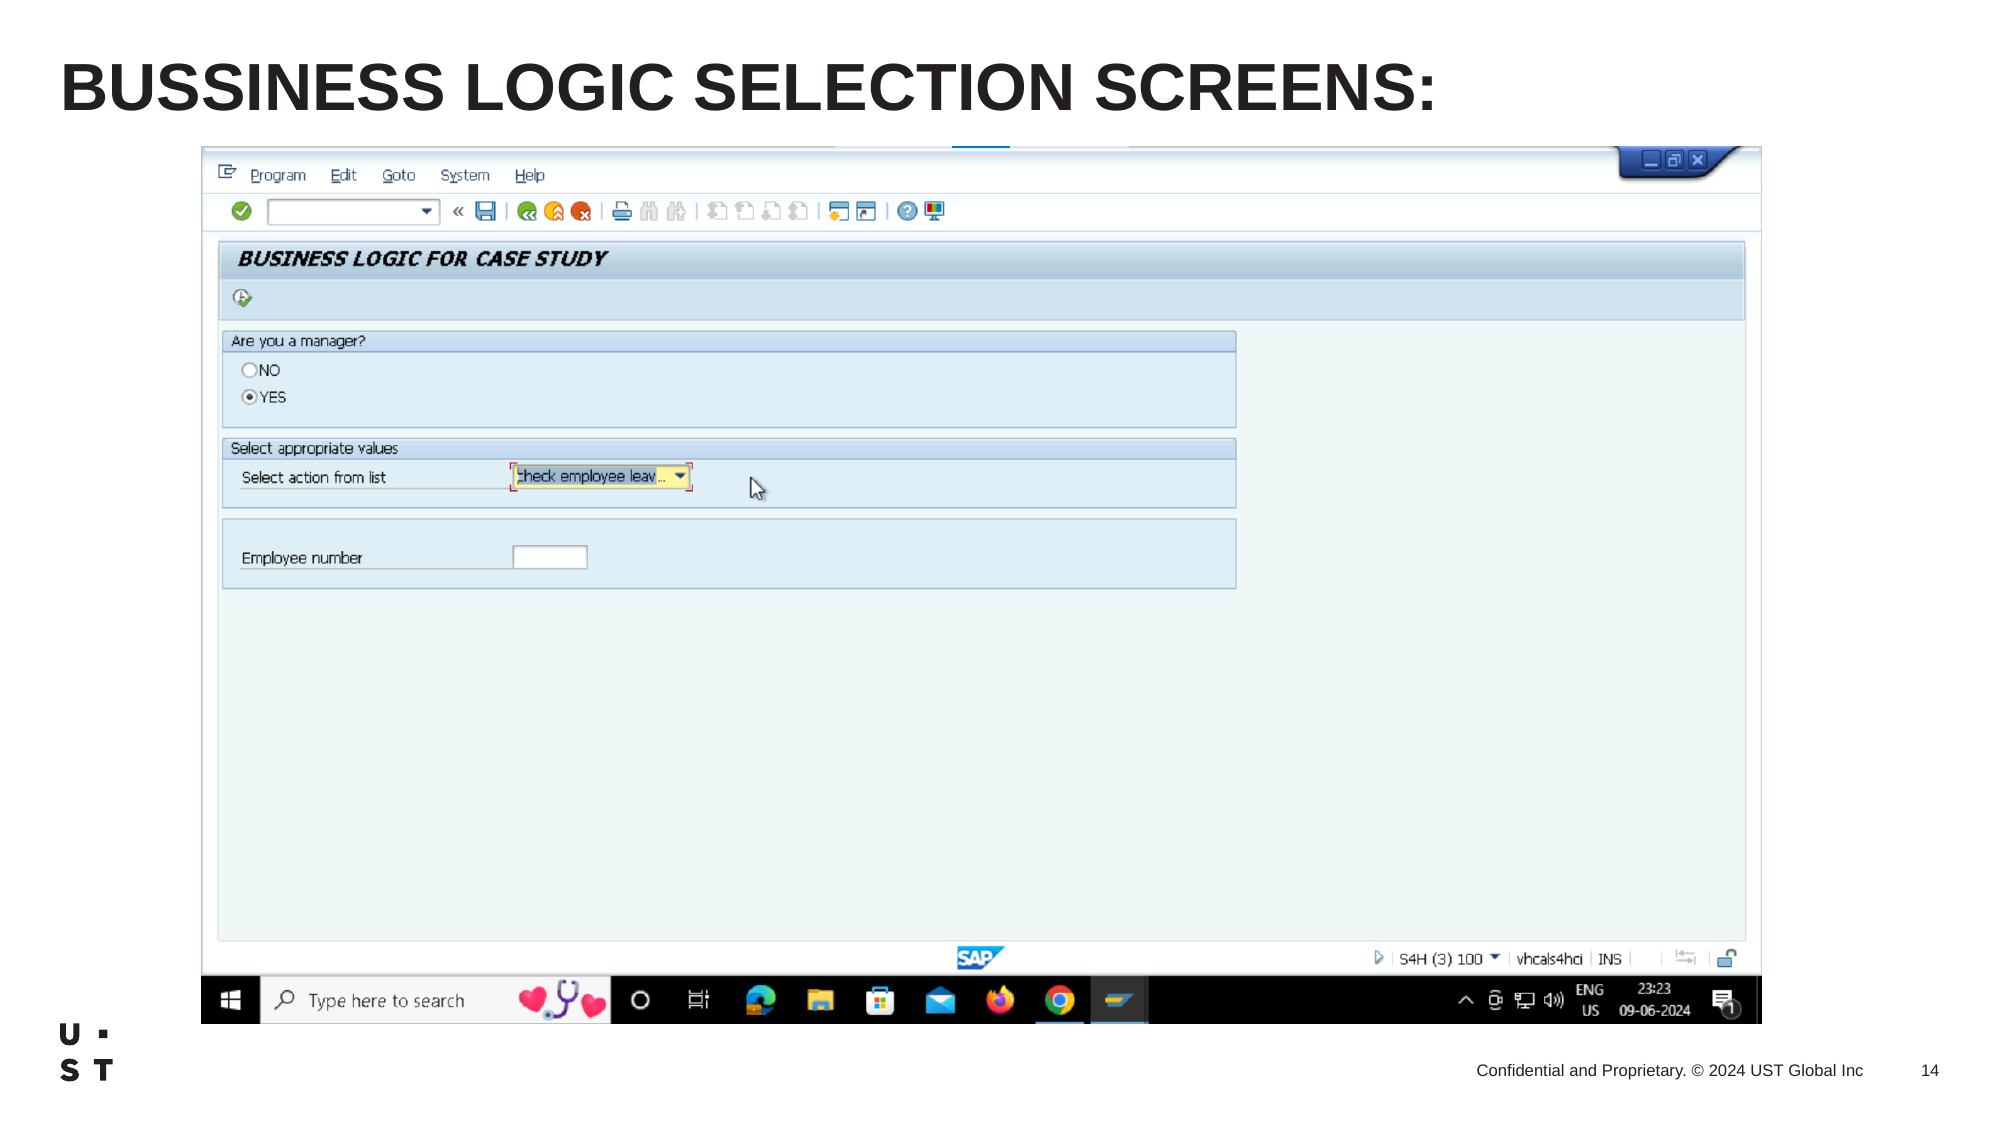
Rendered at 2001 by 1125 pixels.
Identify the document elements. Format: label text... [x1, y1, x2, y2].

picture [200, 145, 1762, 1025]
slide_number 14 [1886, 1050, 1940, 1081]
title BUSSINESS LOGIC SELECTION SCREENS: [60, 52, 1940, 203]
